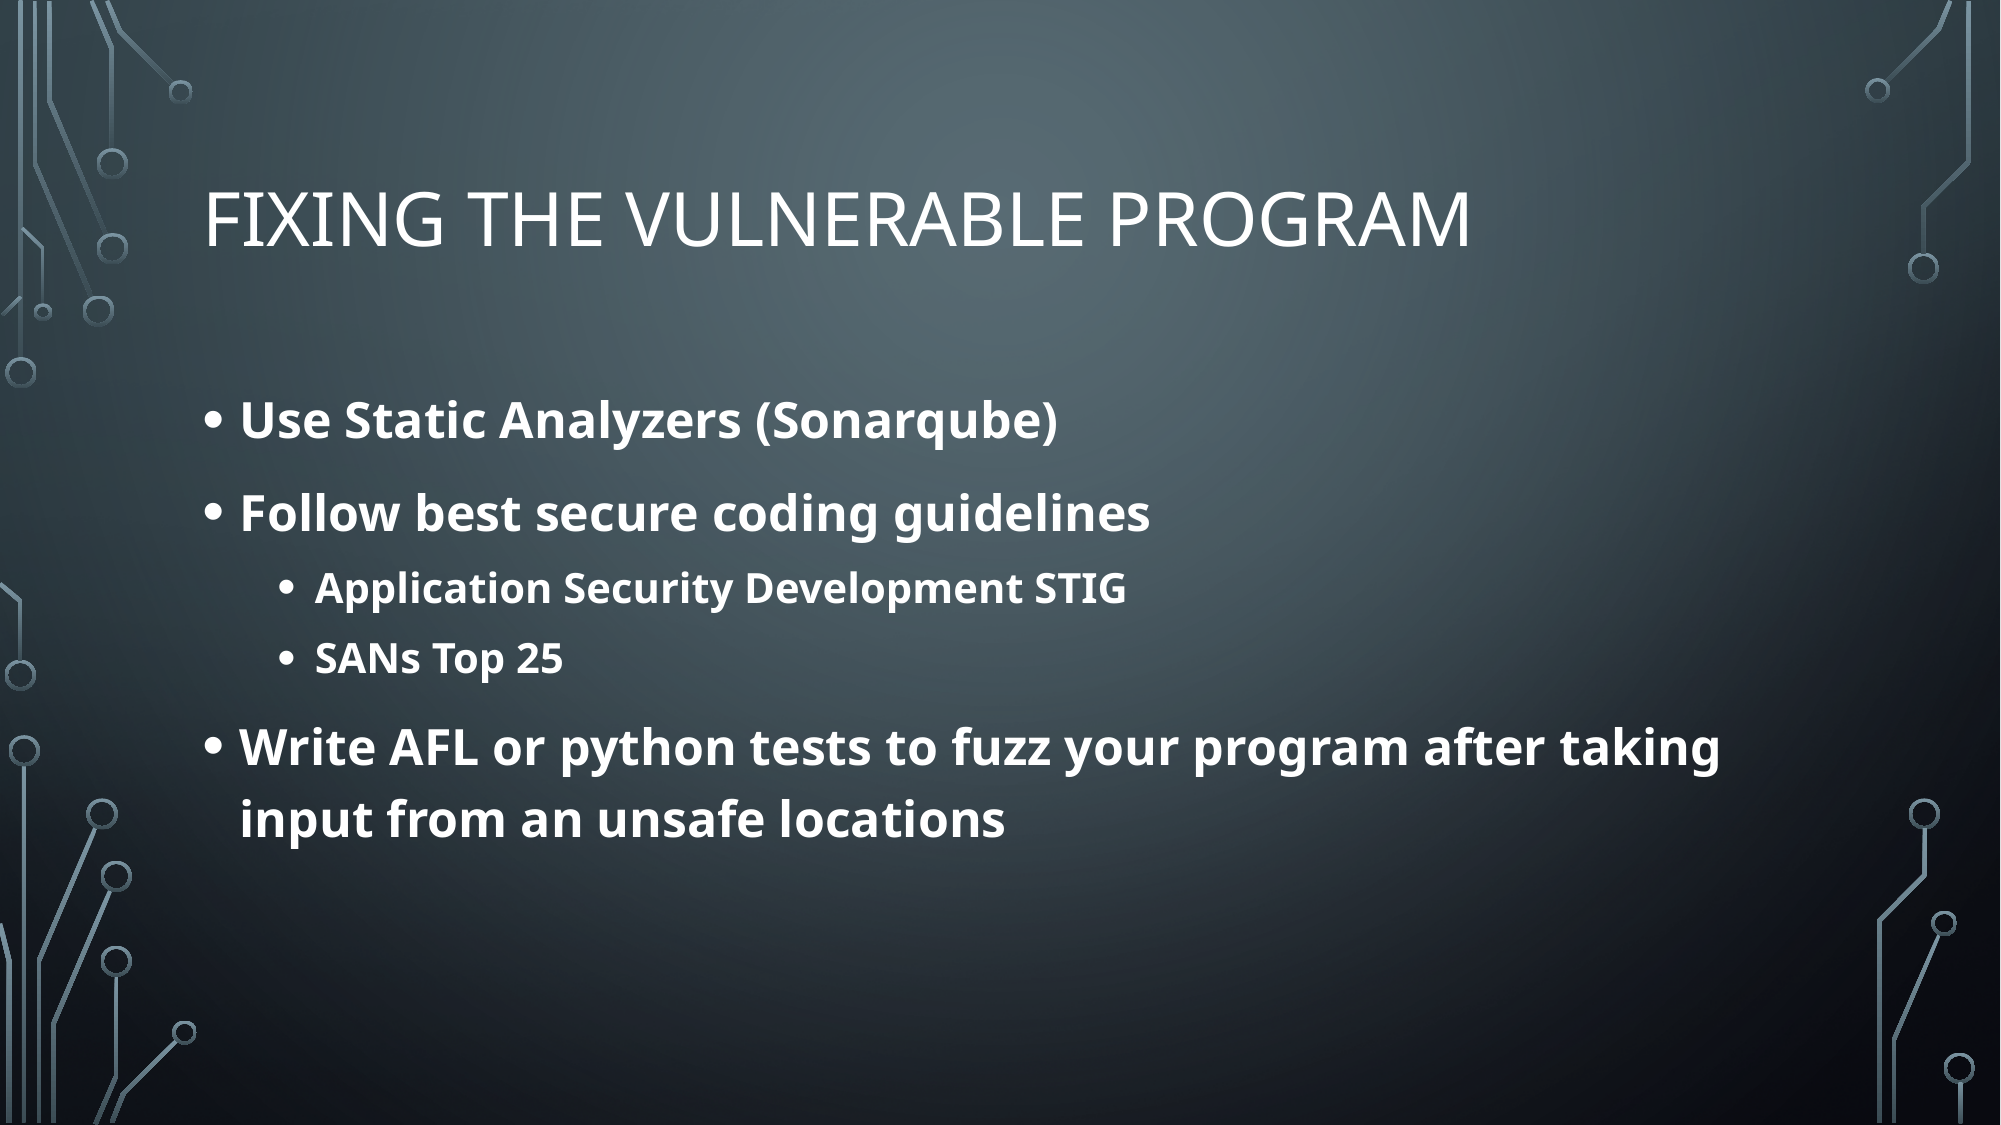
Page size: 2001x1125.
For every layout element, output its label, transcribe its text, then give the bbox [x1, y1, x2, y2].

title Fixing the vulnerable program [187, 101, 1813, 344]
list Use Static Analyzers (Sonarqube) Follow best secure coding guidelines Application Security Development STIG SANs Top 25 Write AFL or python tests to fuzz your program after taking input from an unsafe locations [187, 369, 1813, 950]
